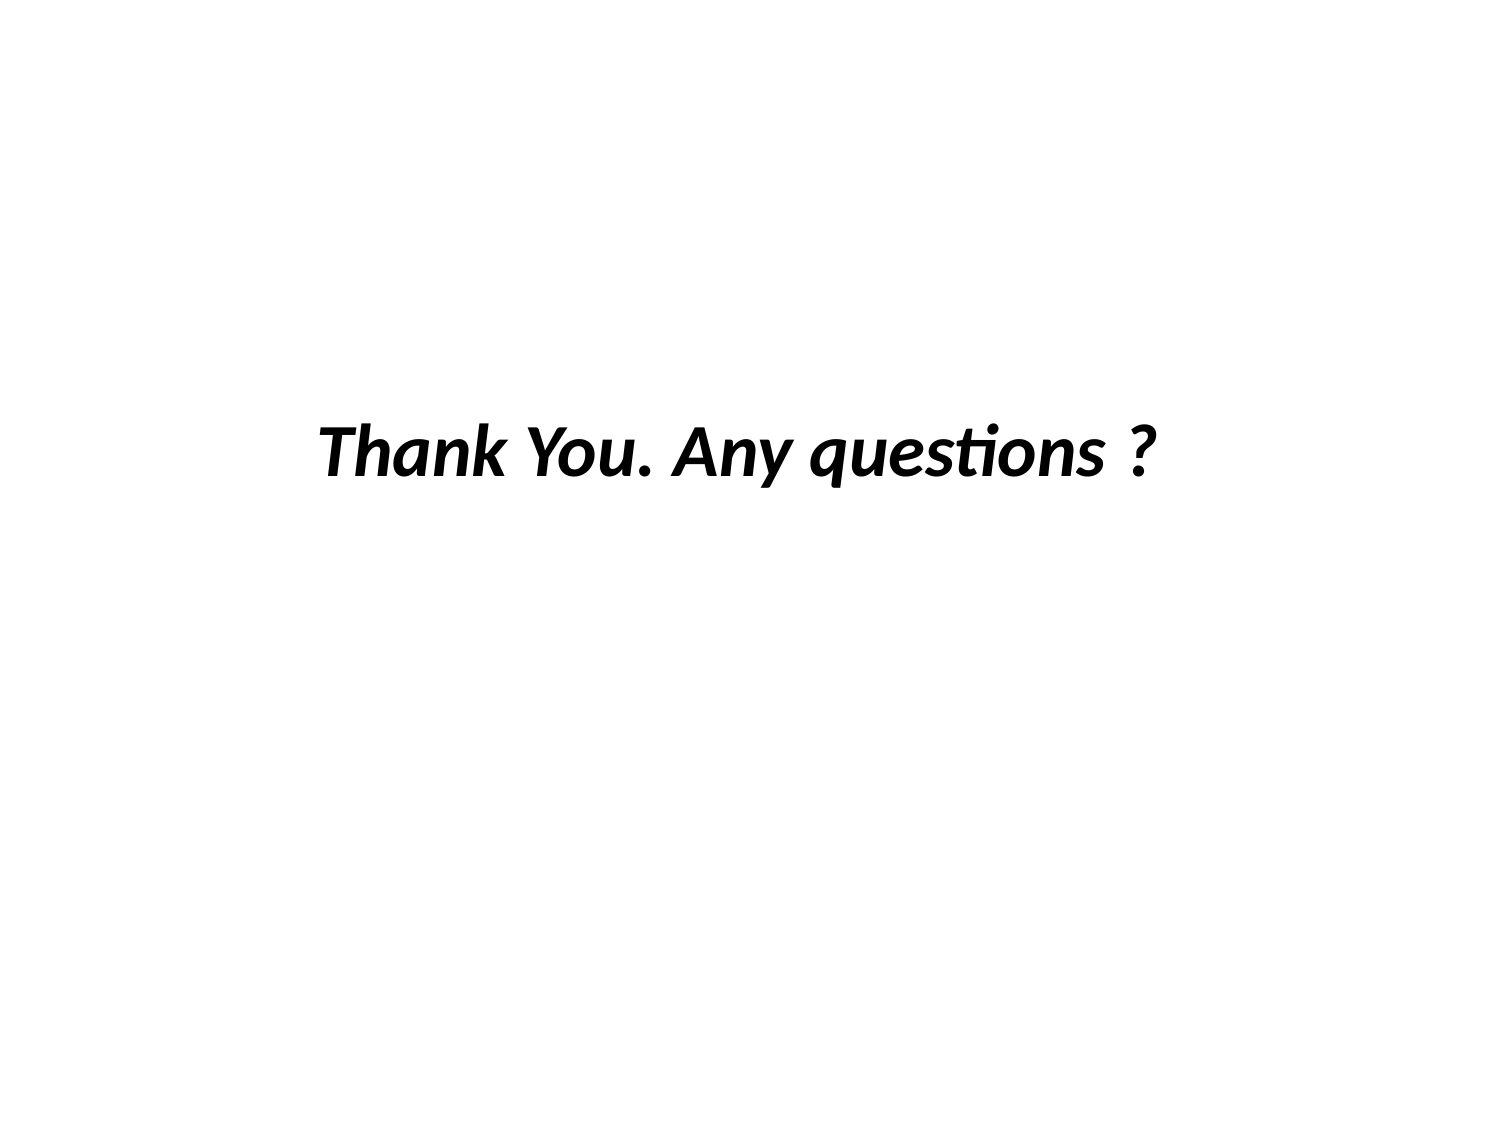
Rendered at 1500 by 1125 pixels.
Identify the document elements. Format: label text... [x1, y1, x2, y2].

list Thank You. Any questions ? [62, 112, 1413, 855]
